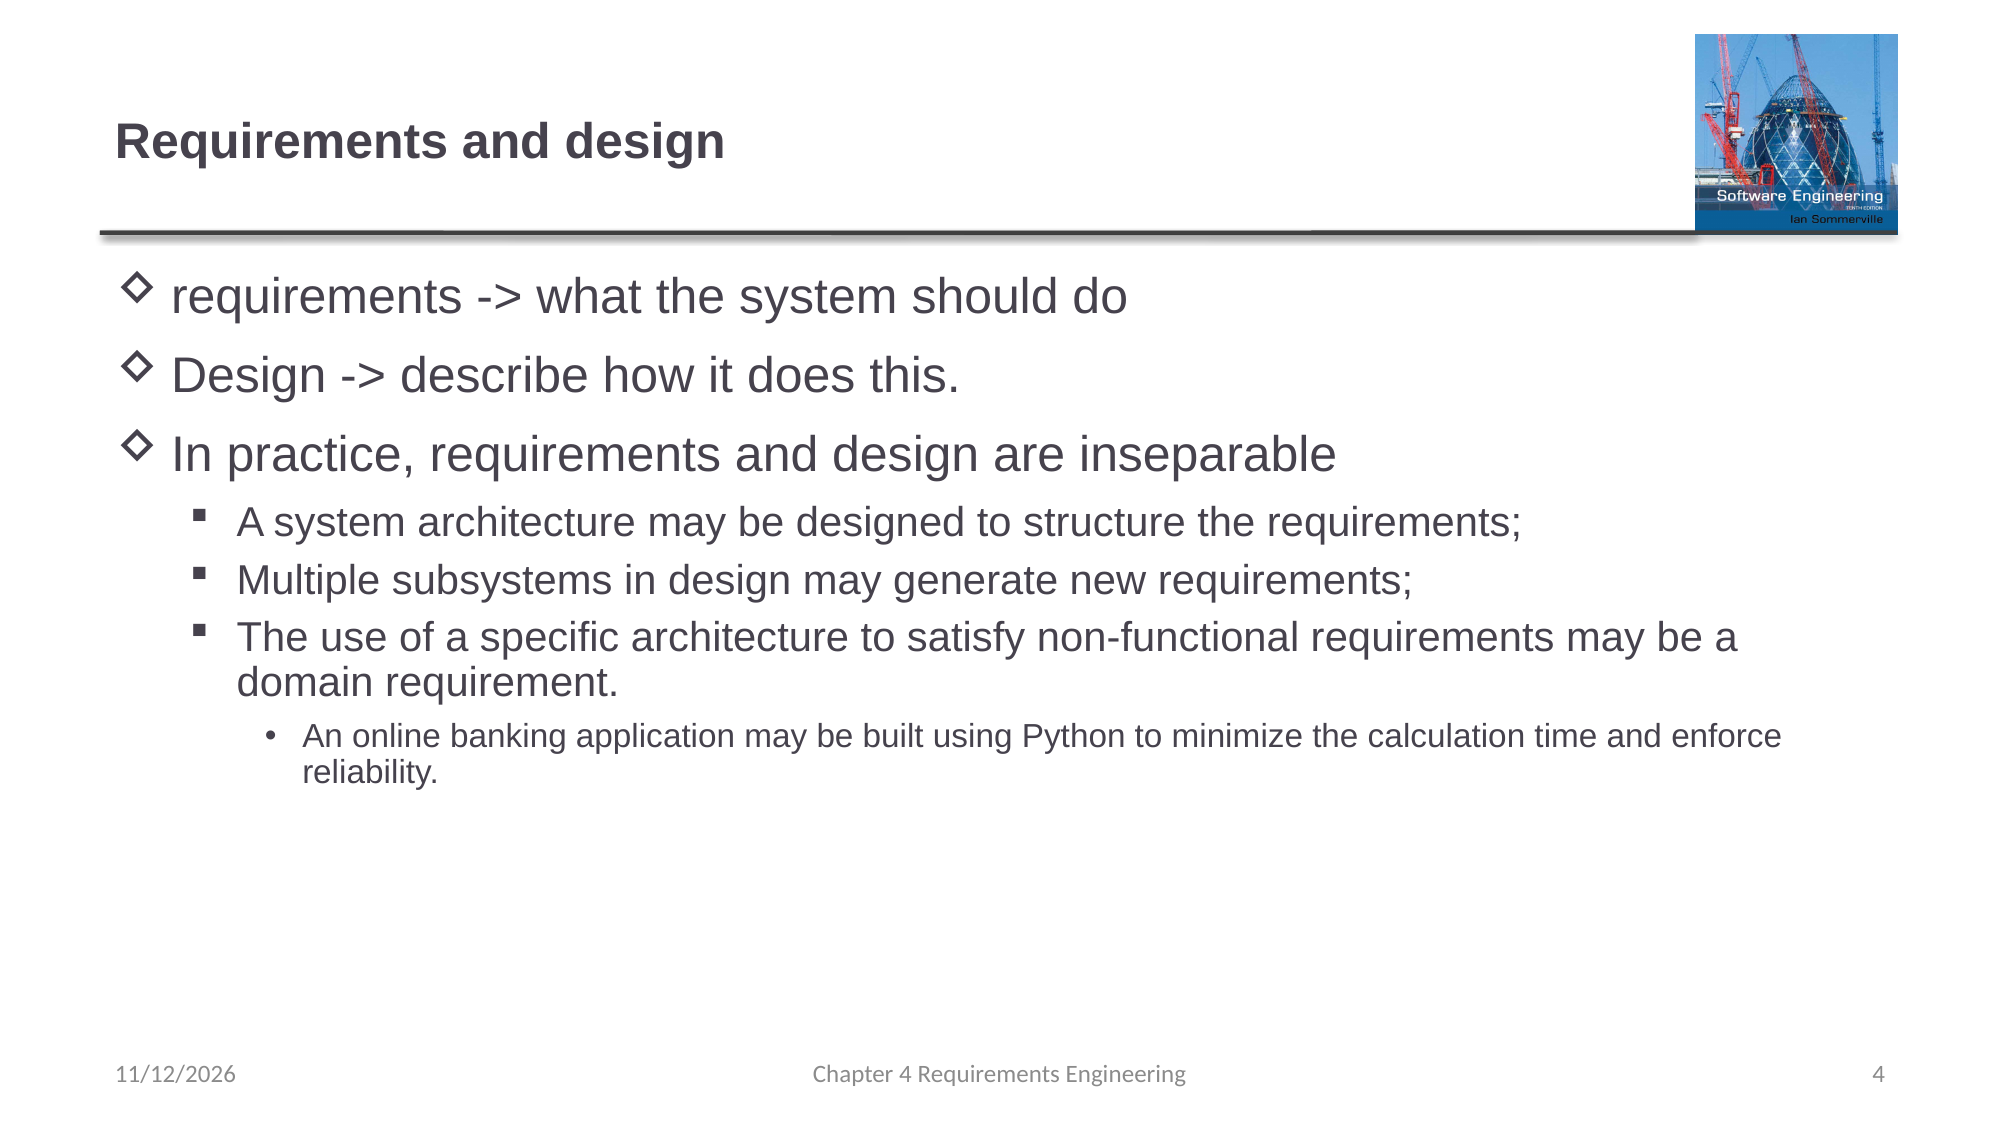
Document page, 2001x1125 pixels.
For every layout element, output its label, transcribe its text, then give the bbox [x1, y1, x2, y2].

picture [1695, 34, 1898, 230]
list requirements -> what the system should do Design -> describe how it does this. In practice, requirements and design are inseparable A system architecture may be designed to structure the requirements; Multiple subsystems in design may generate new requirements; The use of a specific architecture to satisfy non-functional requirements may be a domain requirement. An online banking application may be built using Python to minimize the calculation time and enforce reliability. [99, 262, 1900, 1005]
footer Chapter 4 Requirements Engineering [683, 1042, 1317, 1103]
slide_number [99, 1042, 567, 1103]
title Requirements and design [99, 44, 1696, 233]
slide_number 4 [1433, 1042, 1900, 1103]
